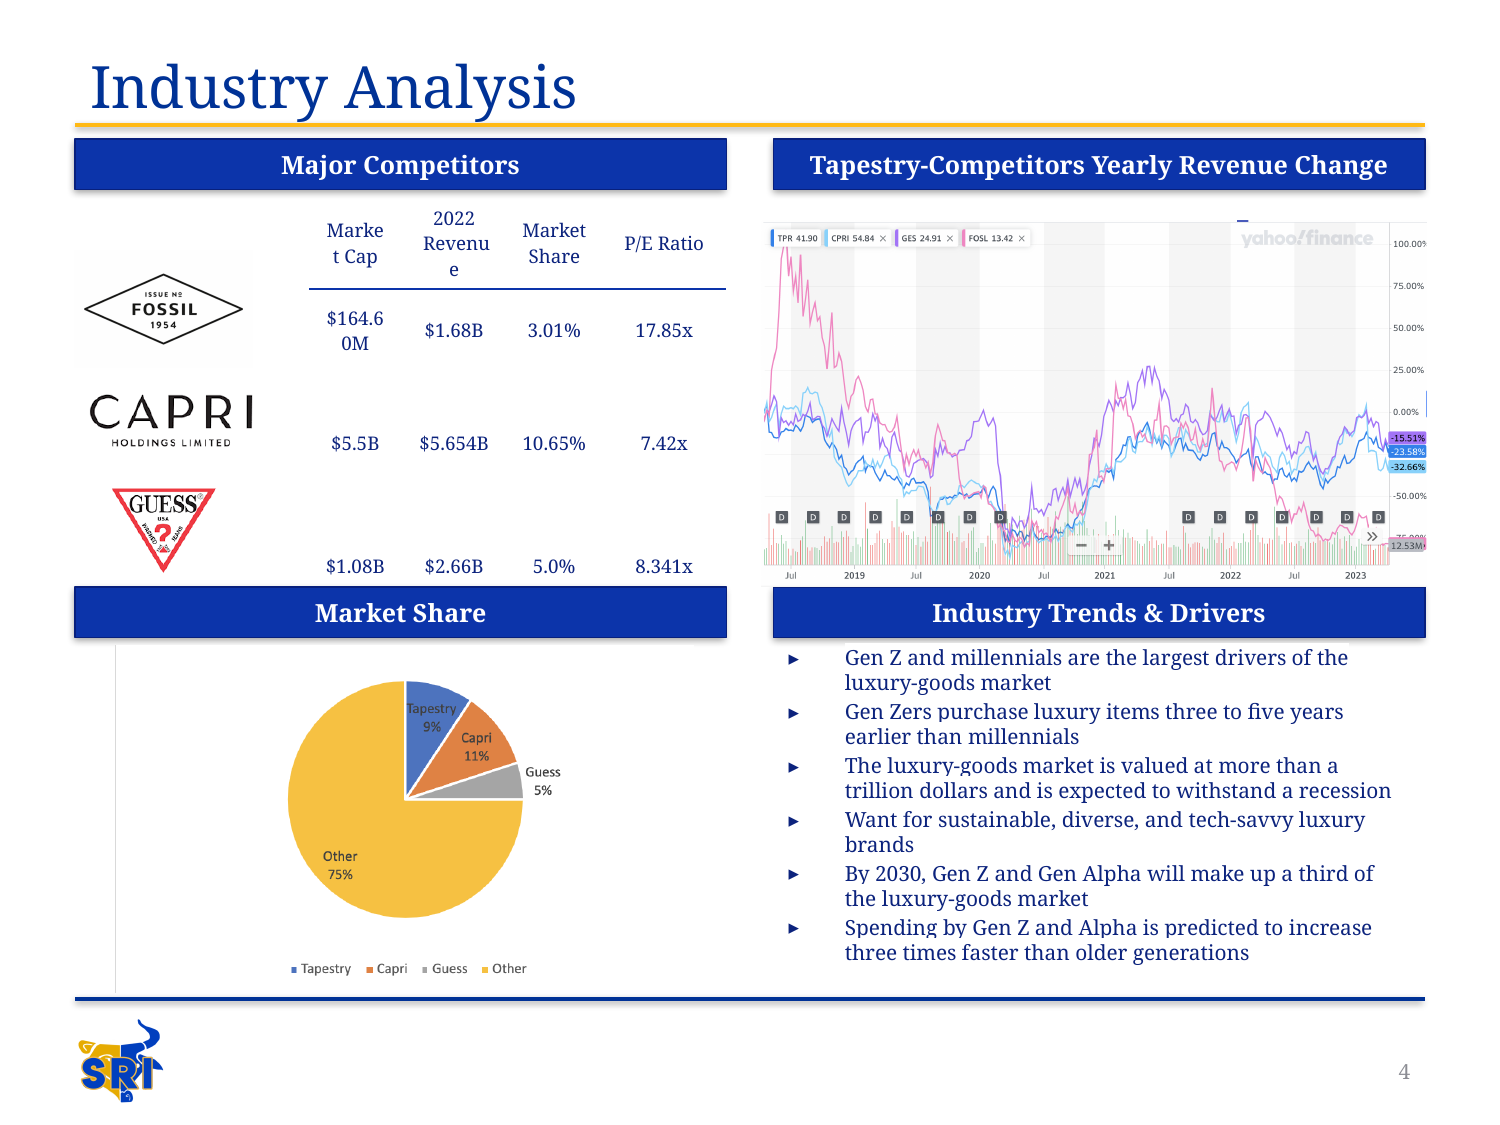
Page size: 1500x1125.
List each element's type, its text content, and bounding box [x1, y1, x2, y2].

text_box Industry Trends & Drivers [773, 595, 1426, 638]
picture [73, 250, 269, 456]
table_header 2022 Revenue [402, 198, 507, 288]
picture [60, 1008, 181, 1125]
table_cell 3.01% [507, 290, 602, 372]
table_cell 7.42x [602, 372, 726, 515]
table_cell $5.5B [309, 372, 402, 515]
table_cell $2.66B [402, 515, 507, 585]
table_cell $5.654B [402, 372, 507, 515]
table_cell 10.65% [507, 372, 602, 515]
text_box Major Competitors [74, 138, 727, 190]
text_box Market Share [74, 586, 727, 638]
table_cell 8.341x [602, 515, 726, 586]
table_cell 17.85x [602, 290, 726, 372]
text_box Tapestry-Competitors Yearly Revenue Change [773, 138, 1426, 190]
picture [760, 220, 1428, 588]
table_cell 5.0% [507, 515, 602, 585]
table_cell $1.08B [309, 515, 402, 585]
table_cell $164.60M [309, 290, 402, 372]
table_header Market Cap [309, 198, 402, 288]
text_box Gen Z and millennials are the largest drivers of the luxury-goods market Gen Zers purchase luxury items three to five years earlier than millennials The luxury-goods market is valued at more than a trillion dollars and is expected to withstand a recession Want for sustainable, diverse, and tech-savvy luxury brands By 2030, Gen Z and Gen Alpha will make up a third of the luxury-goods market Spending by Gen Z and Alpha is predicted to increase three times faster than older generations [773, 637, 1425, 1001]
picture [101, 482, 226, 580]
table_cell $1.68B [402, 290, 507, 372]
title Industry Analysis [75, 45, 1425, 125]
table_header Market Share [507, 198, 602, 288]
table_header P/E Ratio [602, 198, 726, 288]
picture [115, 644, 695, 993]
slide_number 4 [1074, 1042, 1425, 1103]
